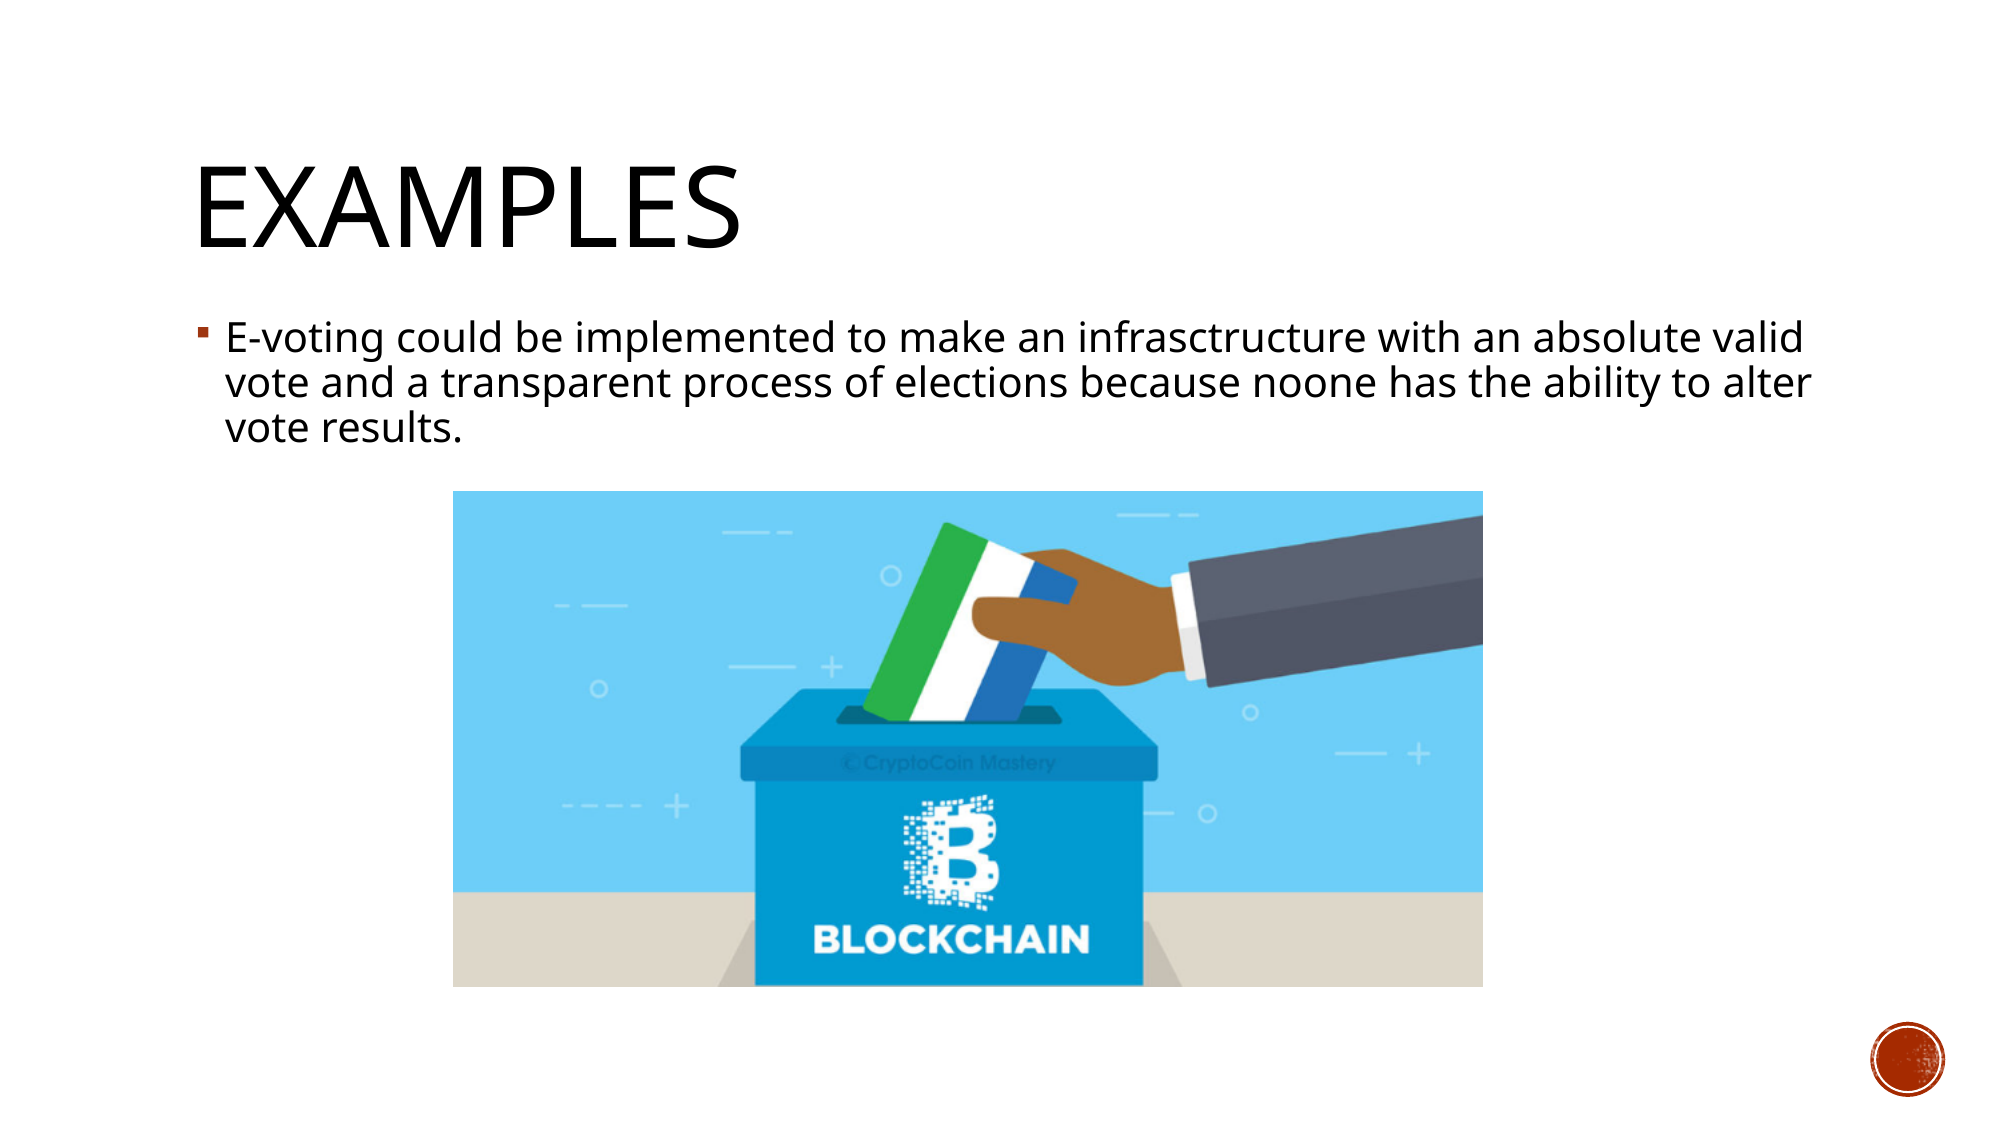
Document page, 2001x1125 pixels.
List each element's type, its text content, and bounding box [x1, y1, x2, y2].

list E-voting could be implemented to make an infrasctructure with an absolute valid vote and a transparent process of elections because noone has the ability to alter vote results. [180, 309, 1830, 963]
title Examples [175, 79, 1826, 344]
picture [453, 491, 1483, 987]
